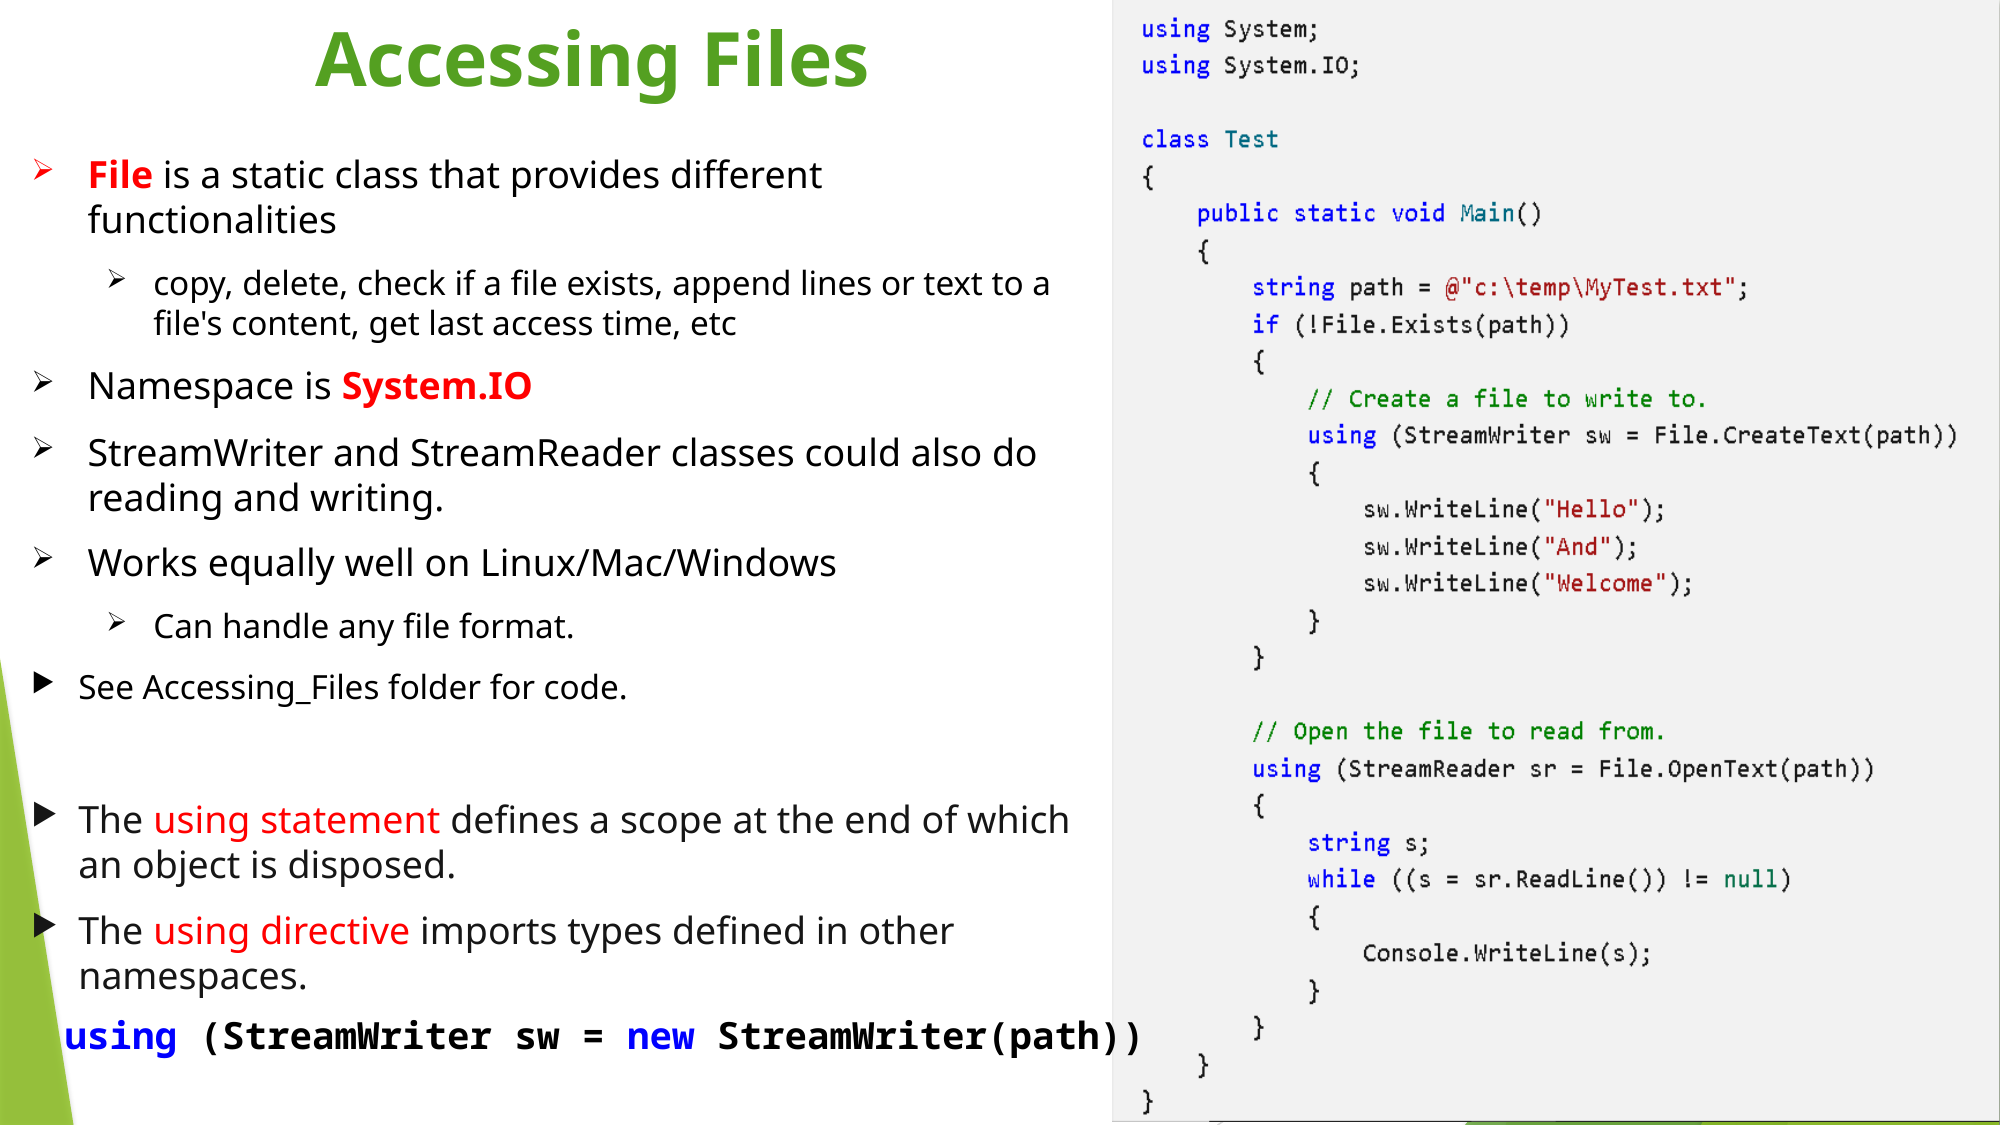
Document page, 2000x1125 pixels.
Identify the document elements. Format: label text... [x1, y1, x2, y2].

list File is a static class that provides different functionalities copy, delete, check if a file exists, append lines or text to a file's content, get last access time, etc Namespace is System.IO StreamWriter and StreamReader classes could also do reading and writing. Works equally well on Linux/Mac/Windows Can handle any file format. See Accessing_Files folder for code. The using statement defines a scope at the end of which an object is disposed. The using directive imports types defined in other namespaces. [16, 143, 1088, 1025]
title Accessing Files [0, 3, 1107, 142]
picture [1111, 0, 2000, 1122]
text_box using (StreamWriter sw = new StreamWriter(path)) [49, 1004, 1106, 1064]
